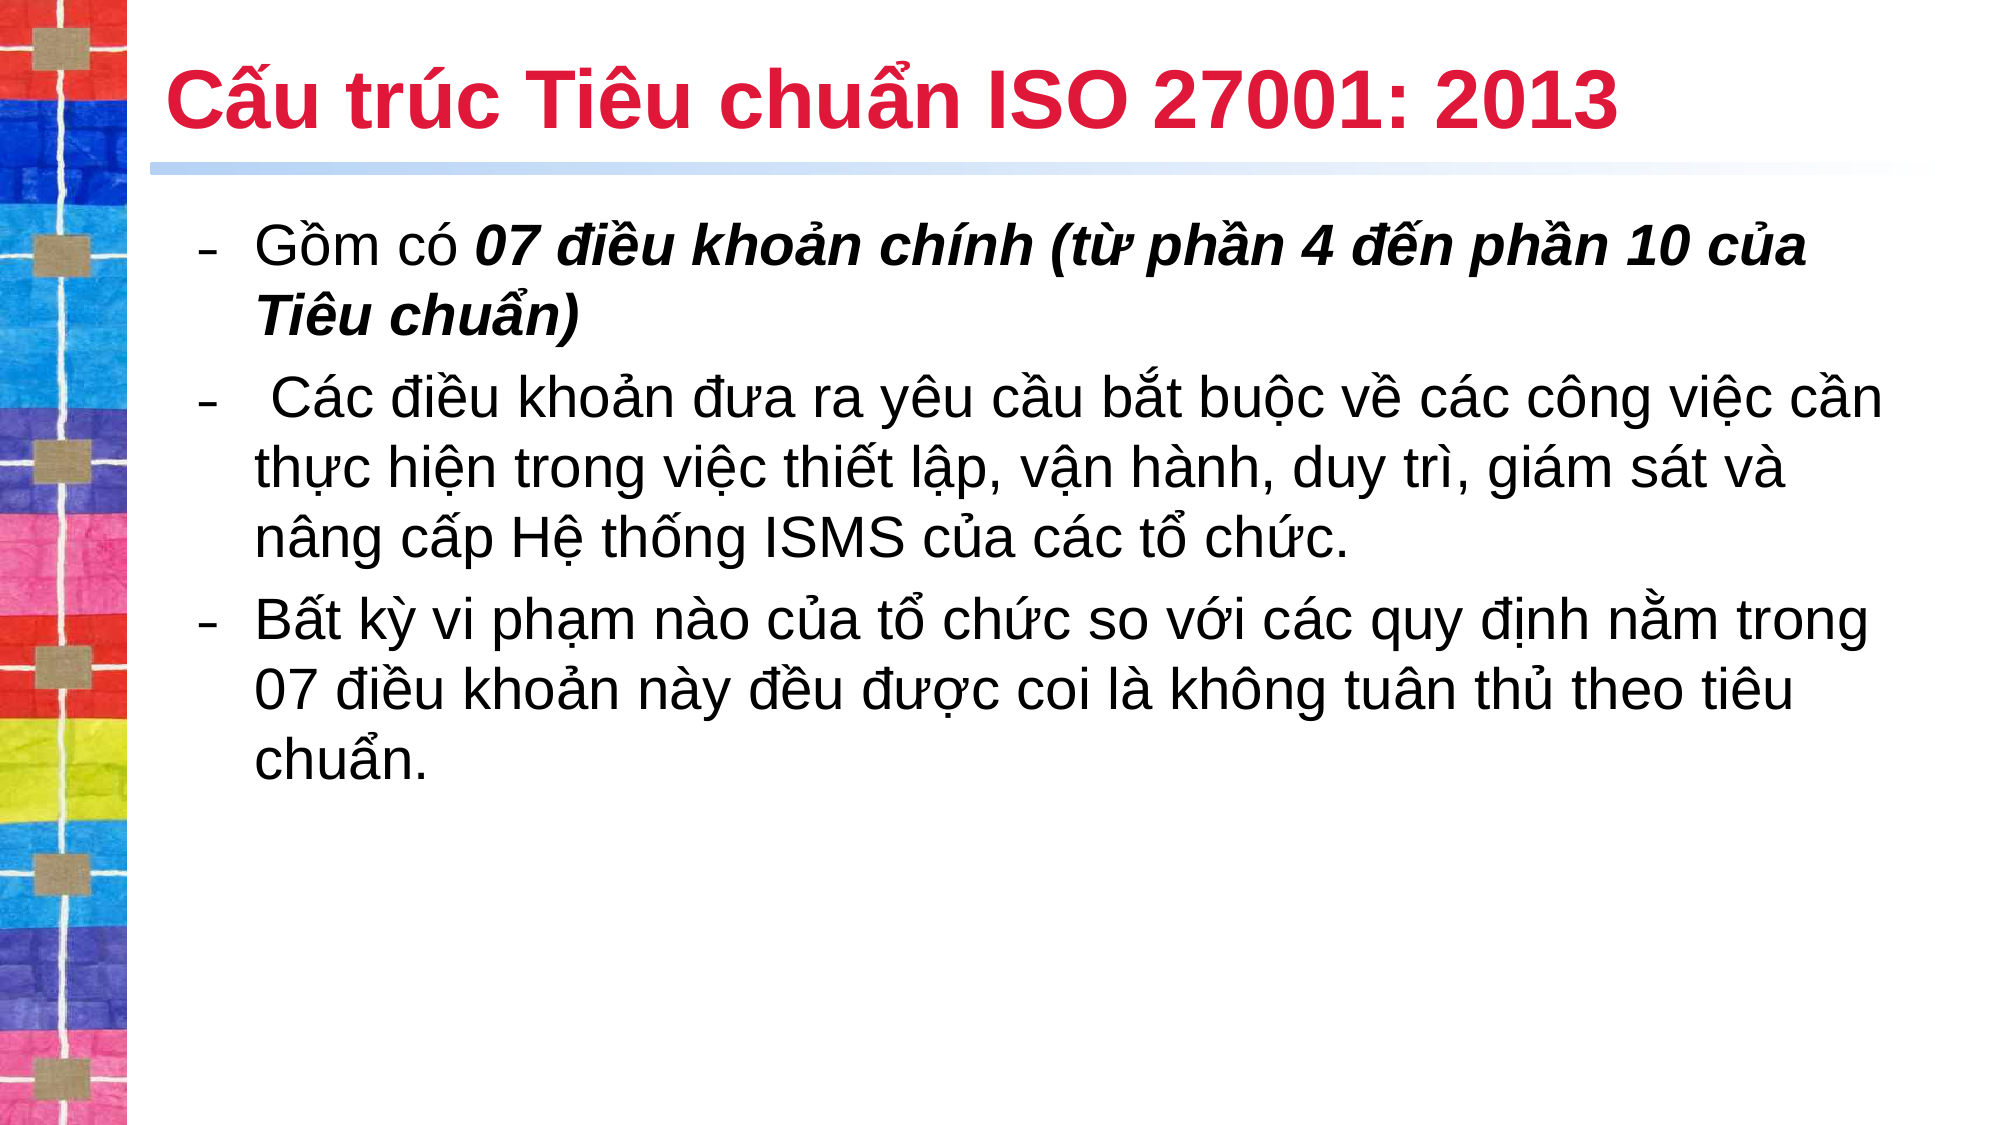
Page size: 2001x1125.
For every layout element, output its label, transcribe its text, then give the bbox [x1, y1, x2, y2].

picture [0, 0, 127, 1125]
list Gồm có 07 điều khoản chính (từ phần 4 đến phần 10 của Tiêu chuẩn) Các điều khoản đưa ra yêu cầu bắt buộc về các công việc cần thực hiện trong việc thiết lập, vận hành, duy trì, giám sát và nâng cấp Hệ thống ISMS của các tổ chức. Bất kỳ vi phạm nào của tổ chức so với các quy định nằm trong 07 điều khoản này đều được coi là không tuân thủ theo tiêu chuẩn. [183, 200, 1917, 1009]
title Cấu trúc Tiêu chuẩn ISO 27001: 2013 [150, 37, 1950, 175]
